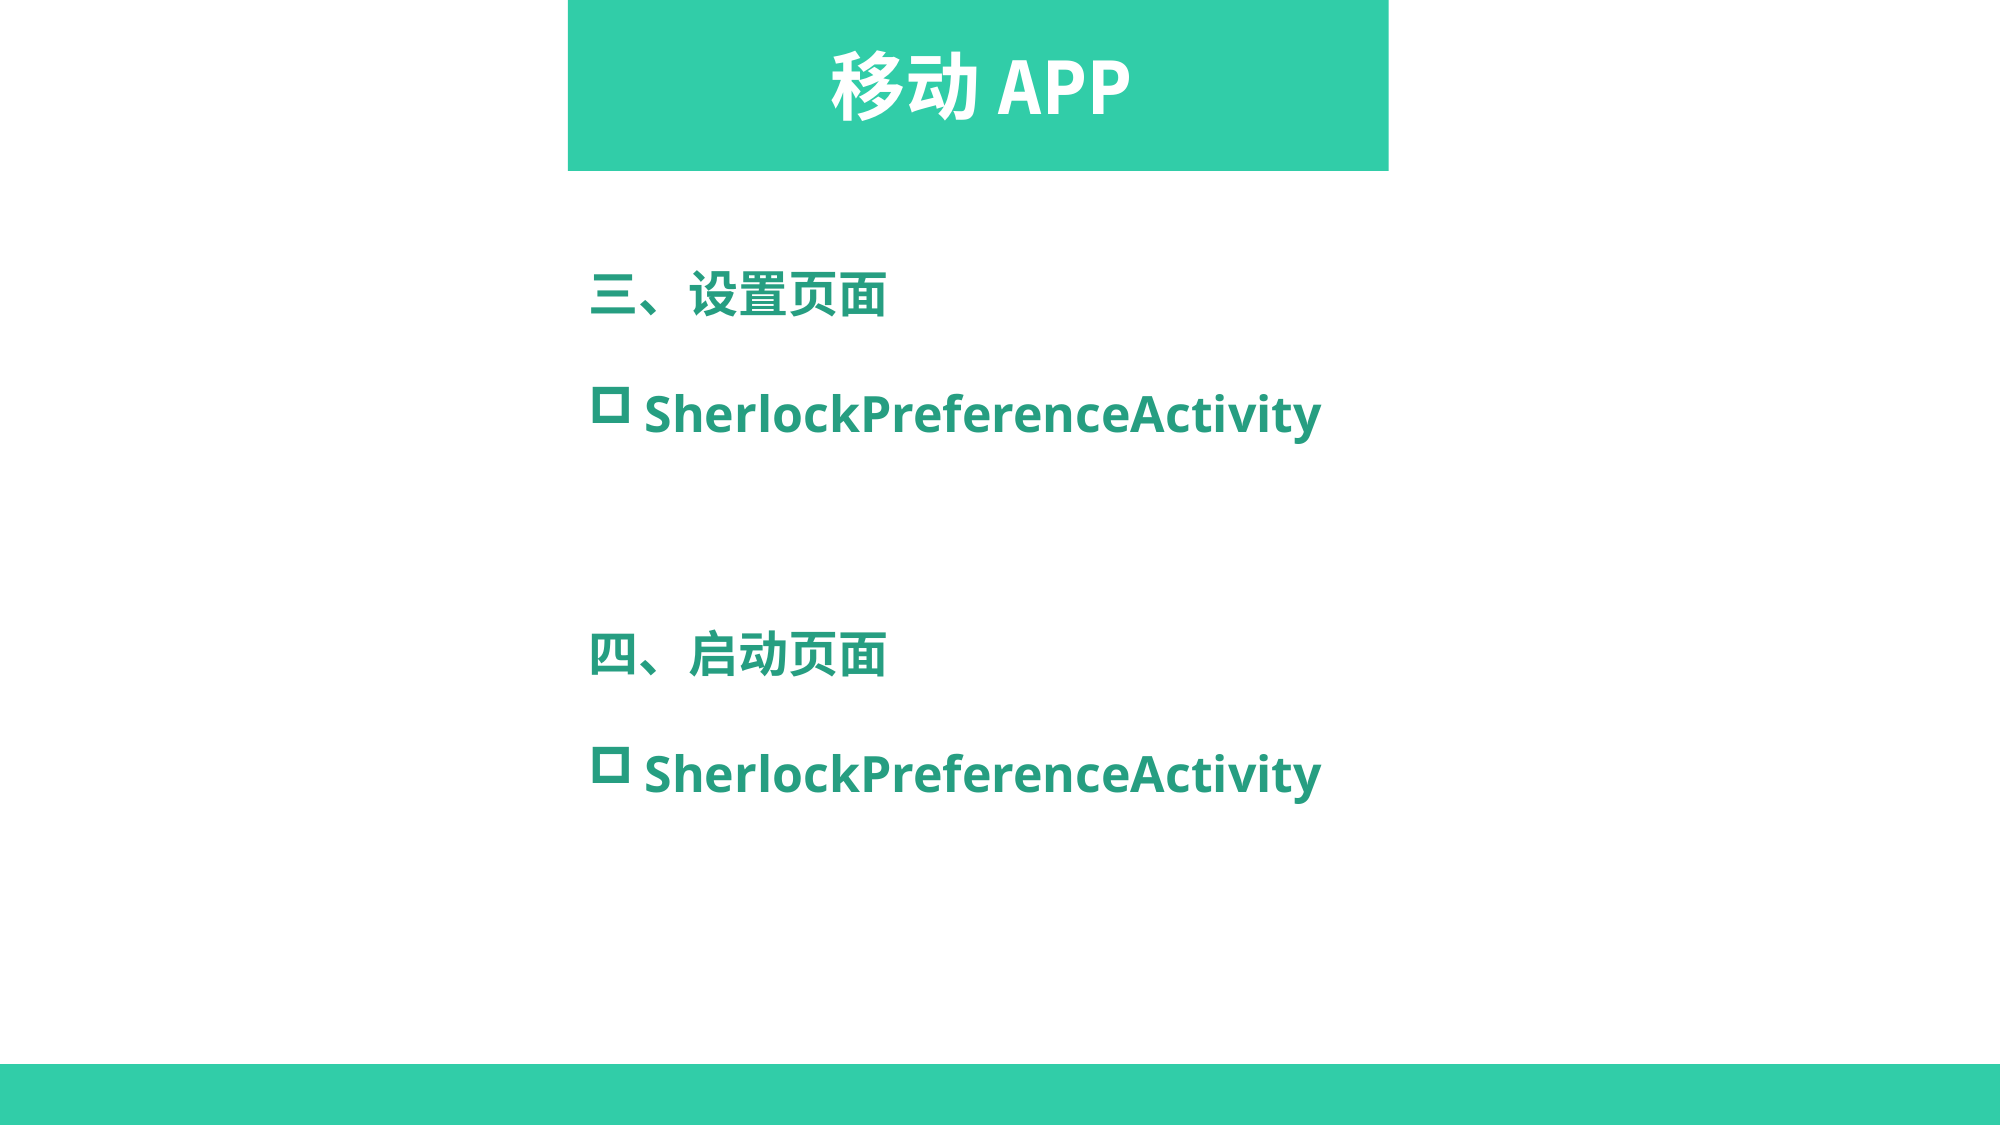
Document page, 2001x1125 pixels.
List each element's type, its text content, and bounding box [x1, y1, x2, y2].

text_box 移动APP [573, 32, 1389, 138]
text_box 三、设置页面 SherlockPreferenceActivity 四、启动页面 SherlockPreferenceActivity [573, 254, 1855, 990]
text_box [567, 0, 1390, 172]
